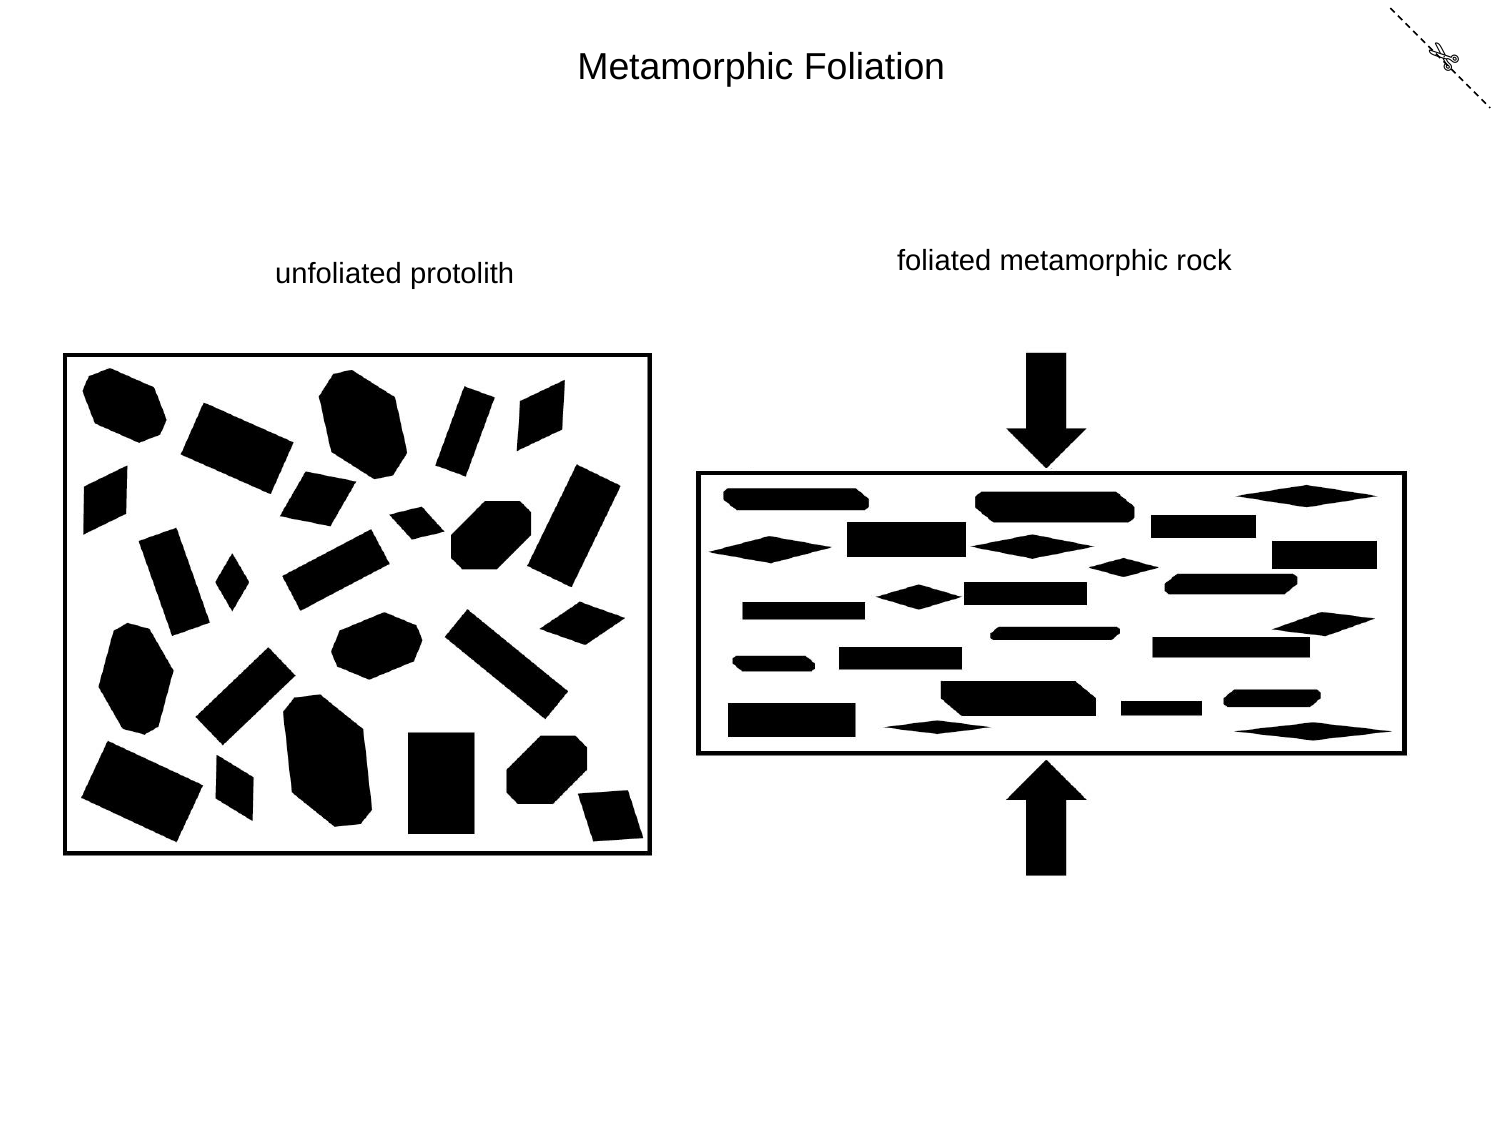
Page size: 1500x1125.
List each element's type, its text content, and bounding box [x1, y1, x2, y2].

picture [33, 318, 1431, 989]
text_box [1390, 7, 1491, 109]
text_box unfoliated protolith [260, 247, 531, 297]
text_box Metamorphic Foliation [562, 34, 965, 95]
text_box foliated metamorphic rock [882, 233, 1249, 284]
